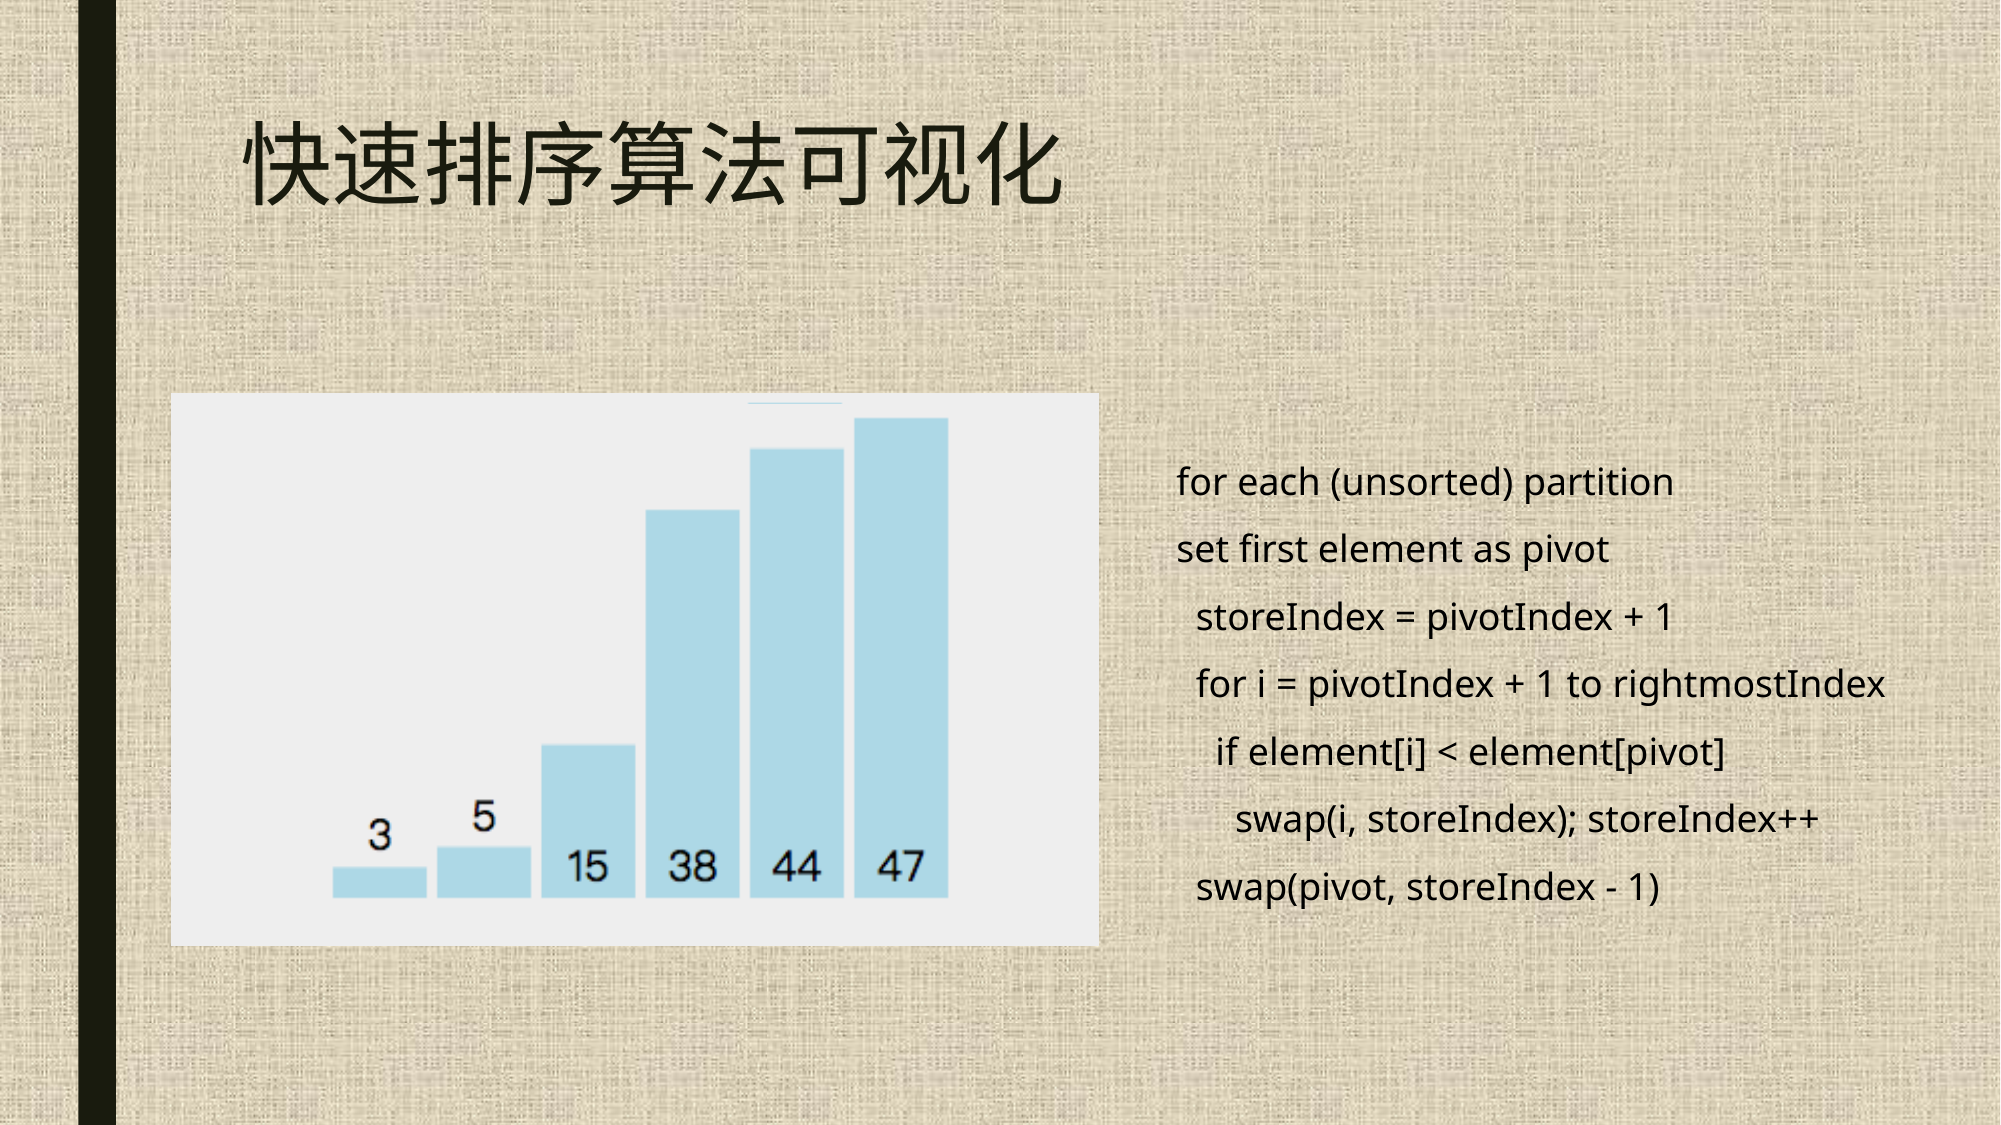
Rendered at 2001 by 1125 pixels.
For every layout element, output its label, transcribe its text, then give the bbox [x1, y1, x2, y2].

text_box for each (unsorted) partition set first element as pivot storeIndex = pivotIndex + 1 for i = pivotIndex + 1 to rightmostIndex if element[i] < element[pivot] swap(i, storeIndex); storeIndex++ swap(pivot, storeIndex - 1) [1161, 427, 2000, 916]
picture [116, 0, 2001, 1125]
title 快速排序算法可视化 [225, 112, 1800, 357]
picture [0, 0, 78, 1125]
